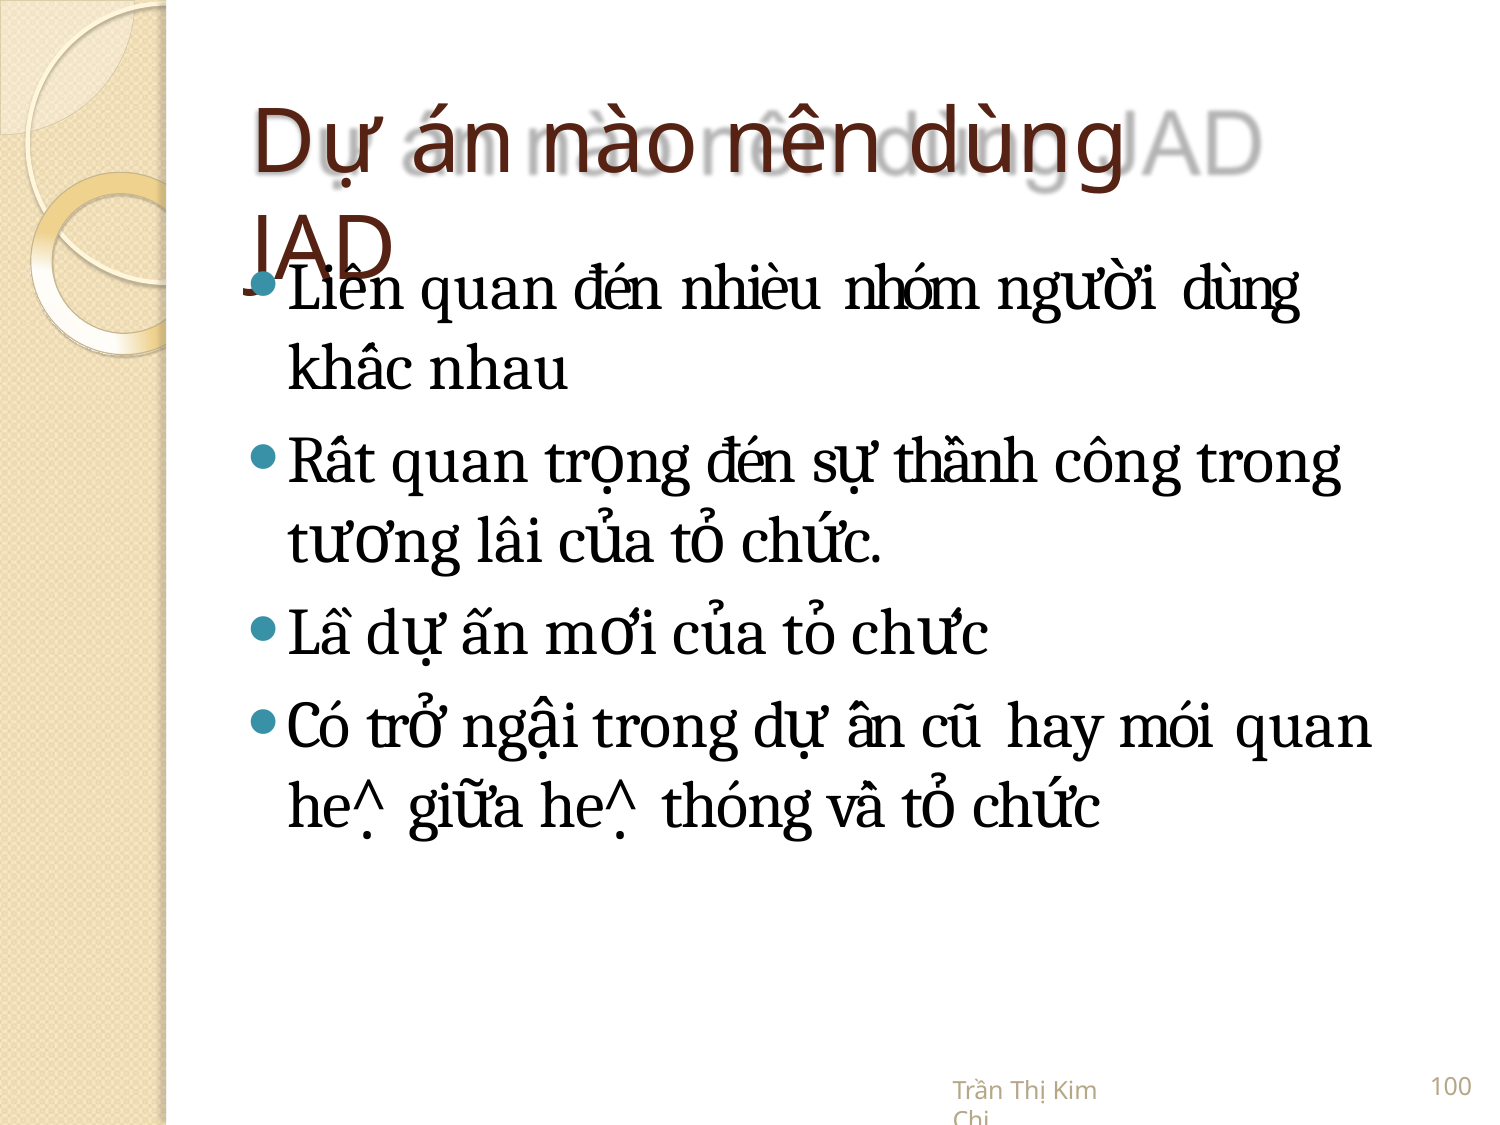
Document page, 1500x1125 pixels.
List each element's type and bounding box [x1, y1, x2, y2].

text_box [0, 0, 1500, 1125]
